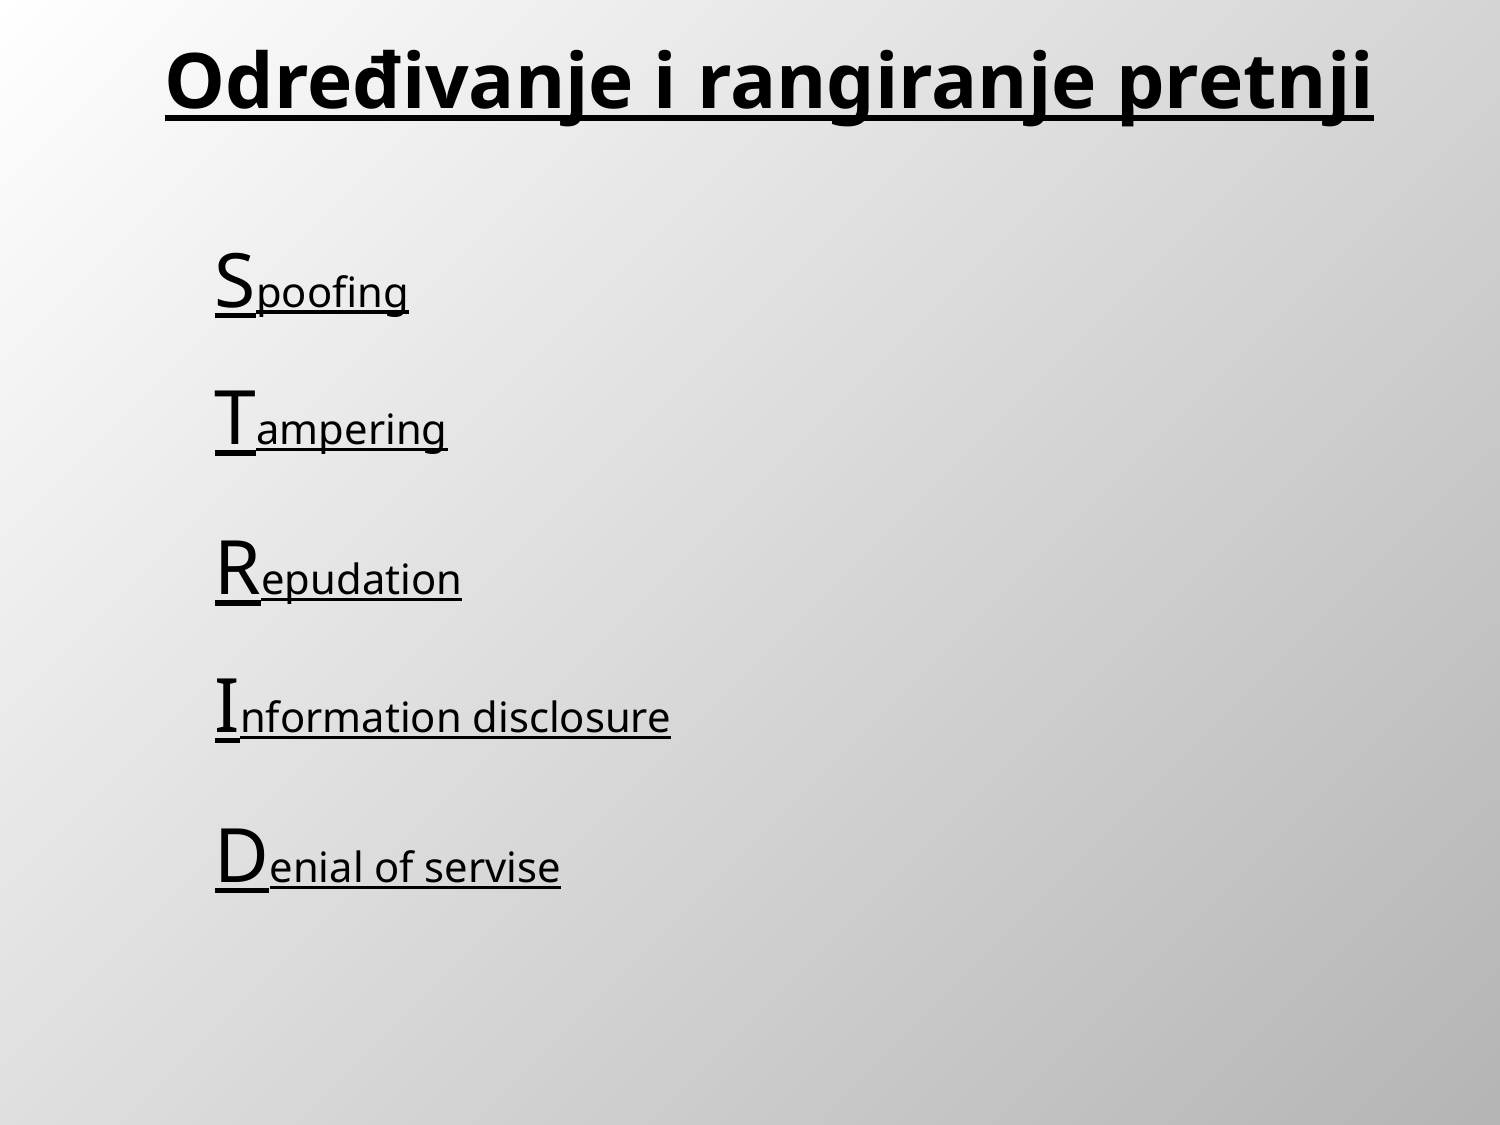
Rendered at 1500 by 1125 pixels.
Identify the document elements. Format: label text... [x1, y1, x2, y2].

text_box Information disclosure [200, 649, 1375, 755]
text_box Repudation [200, 512, 1375, 618]
text_box Određivanje i rangiranje pretnji [112, 24, 1427, 213]
text_box Spoofing [200, 224, 1375, 330]
text_box Tampering [200, 362, 1375, 468]
text_box Denial of servise [200, 799, 1375, 905]
